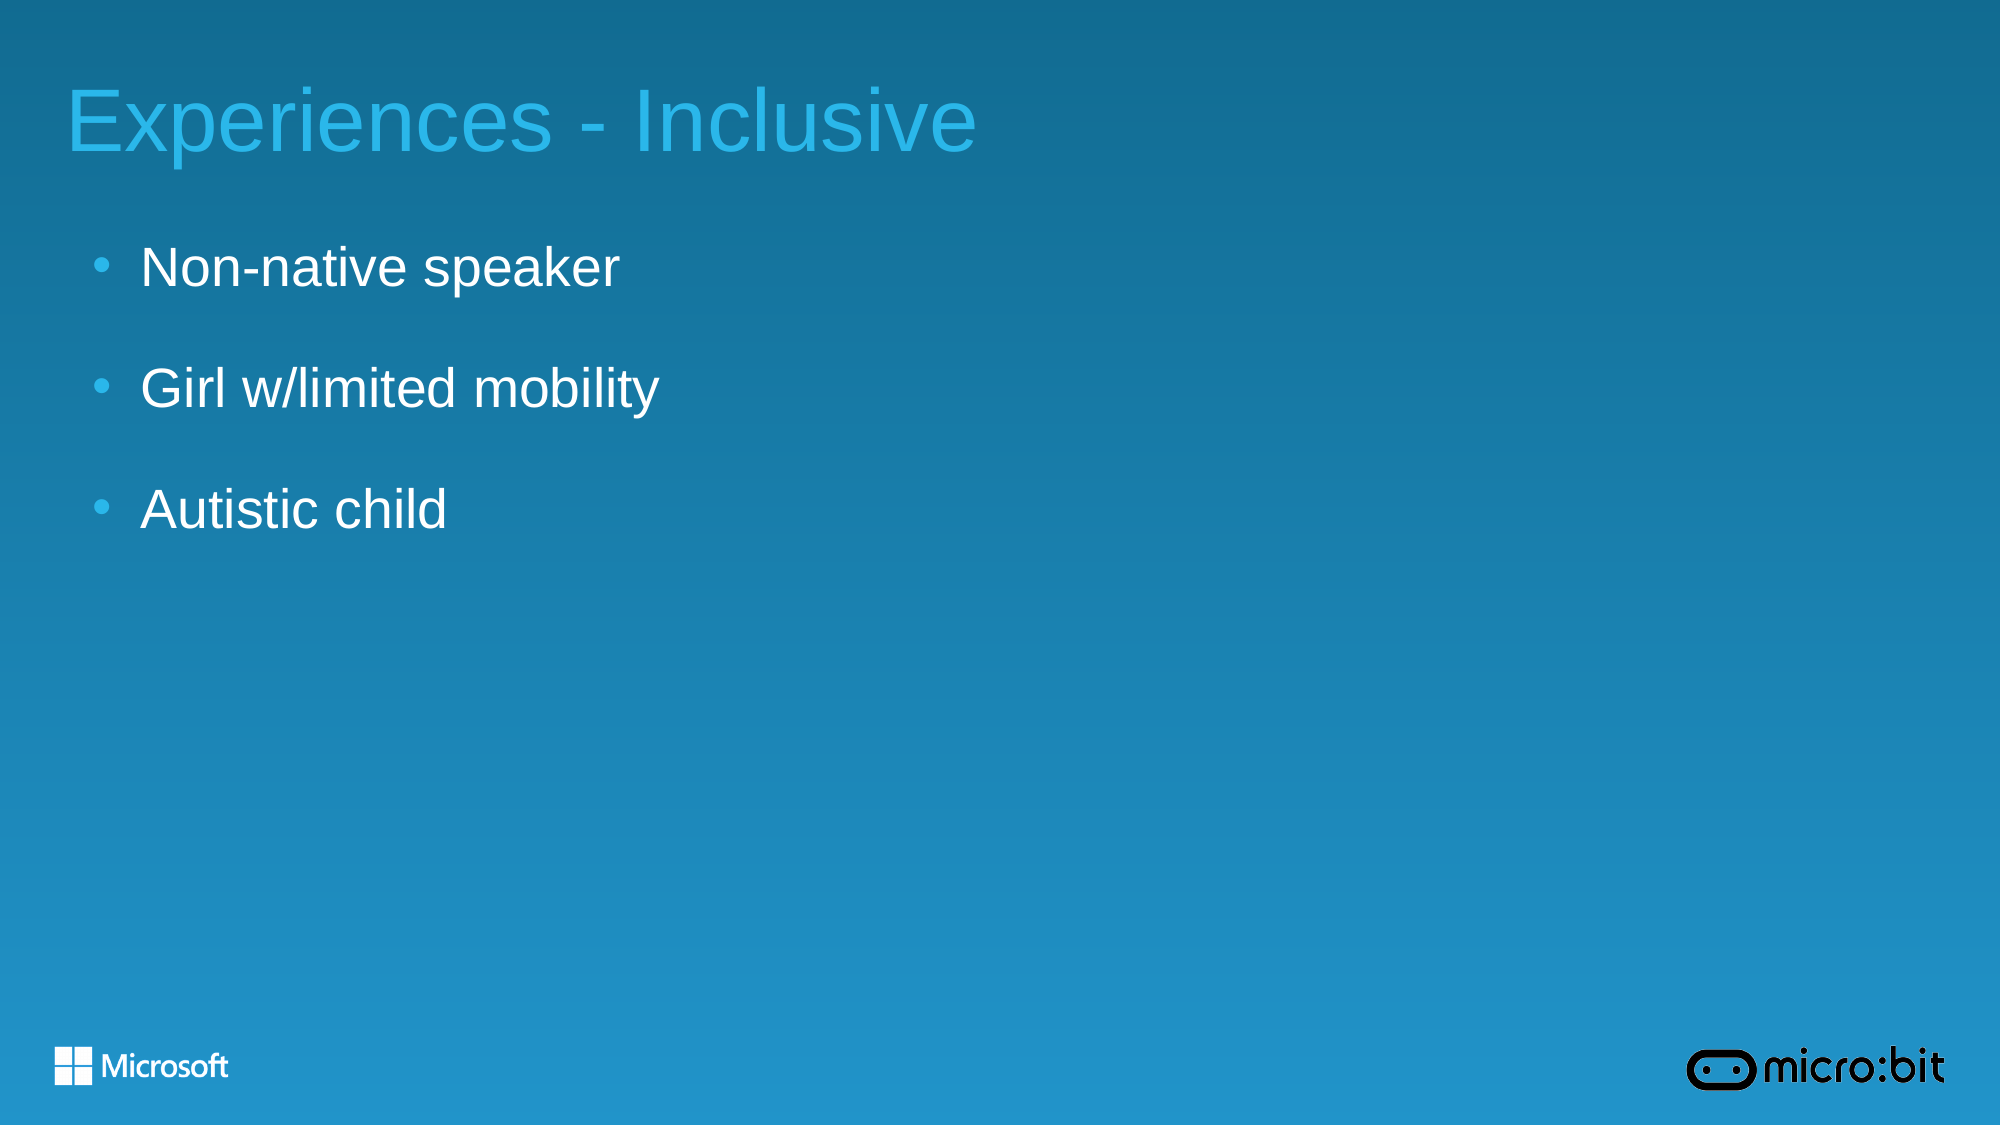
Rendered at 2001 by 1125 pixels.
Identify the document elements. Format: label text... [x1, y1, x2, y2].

title Experiences - Inclusive [50, 59, 1950, 165]
picture [50, 1042, 232, 1096]
list Non-native speaker Girl w/limited mobility Autistic child [50, 183, 1950, 1014]
picture [1685, 1042, 1950, 1096]
